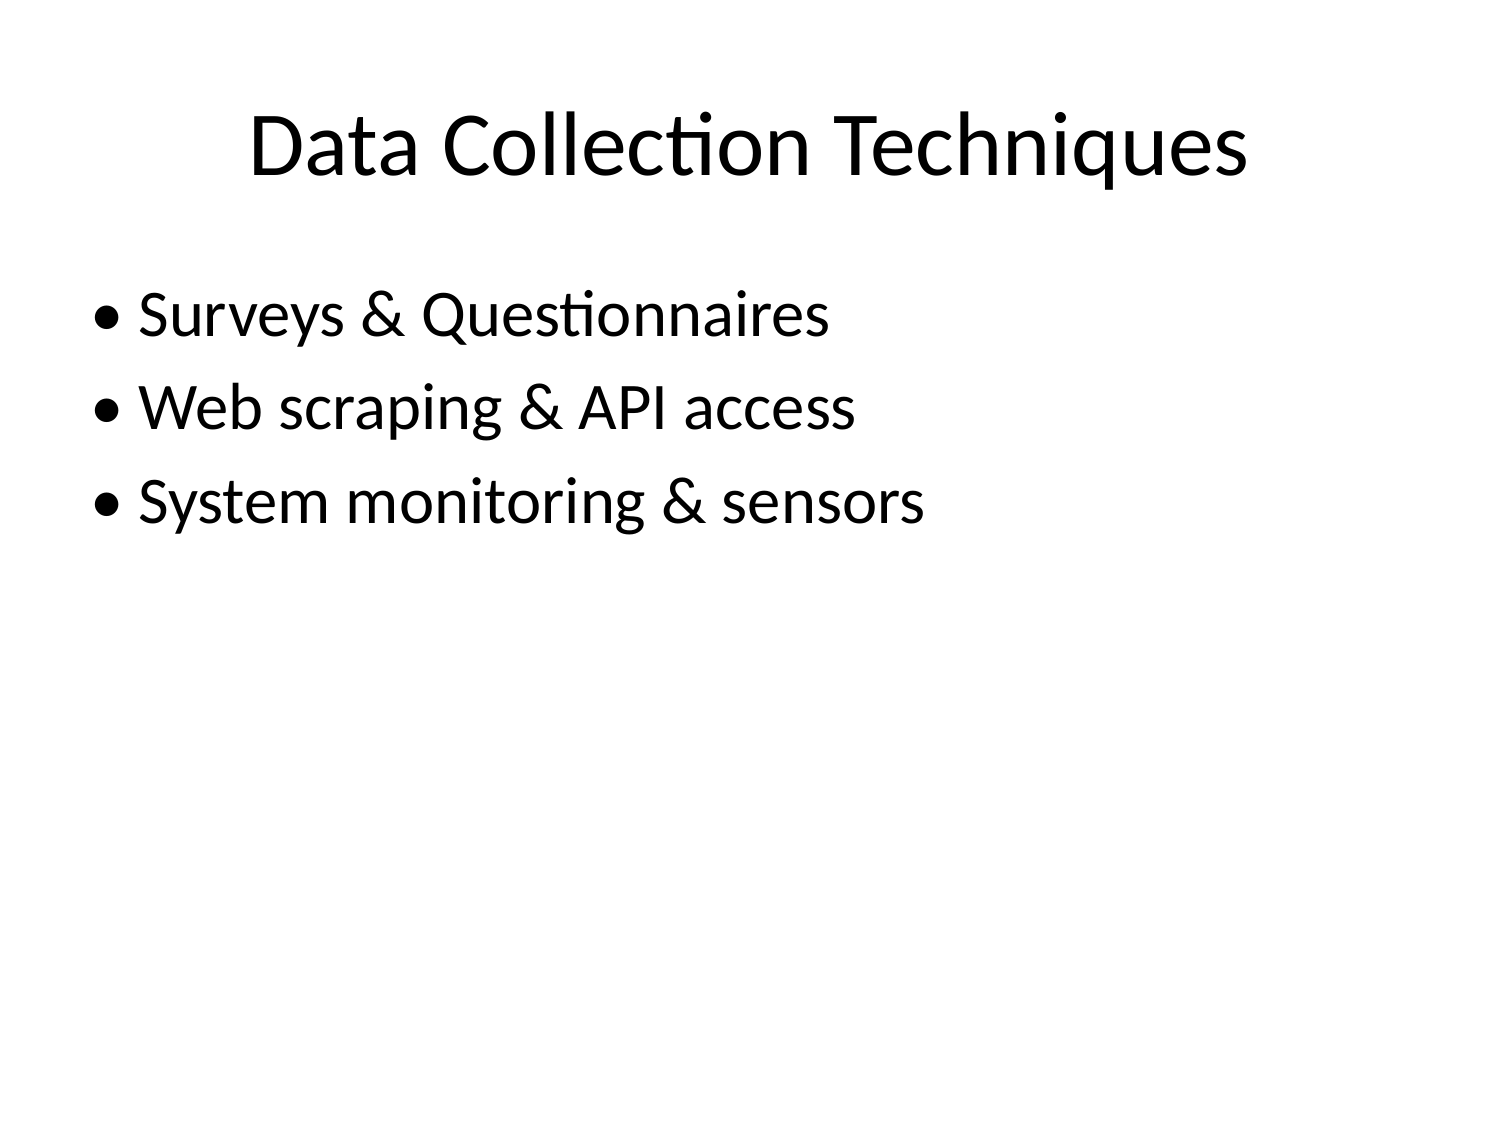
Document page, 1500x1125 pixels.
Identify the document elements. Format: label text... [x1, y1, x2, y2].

title Data Collection Techniques [75, 45, 1425, 233]
list • Surveys & Questionnaires • Web scraping & API access • System monitoring & sensors [75, 262, 1425, 1005]
